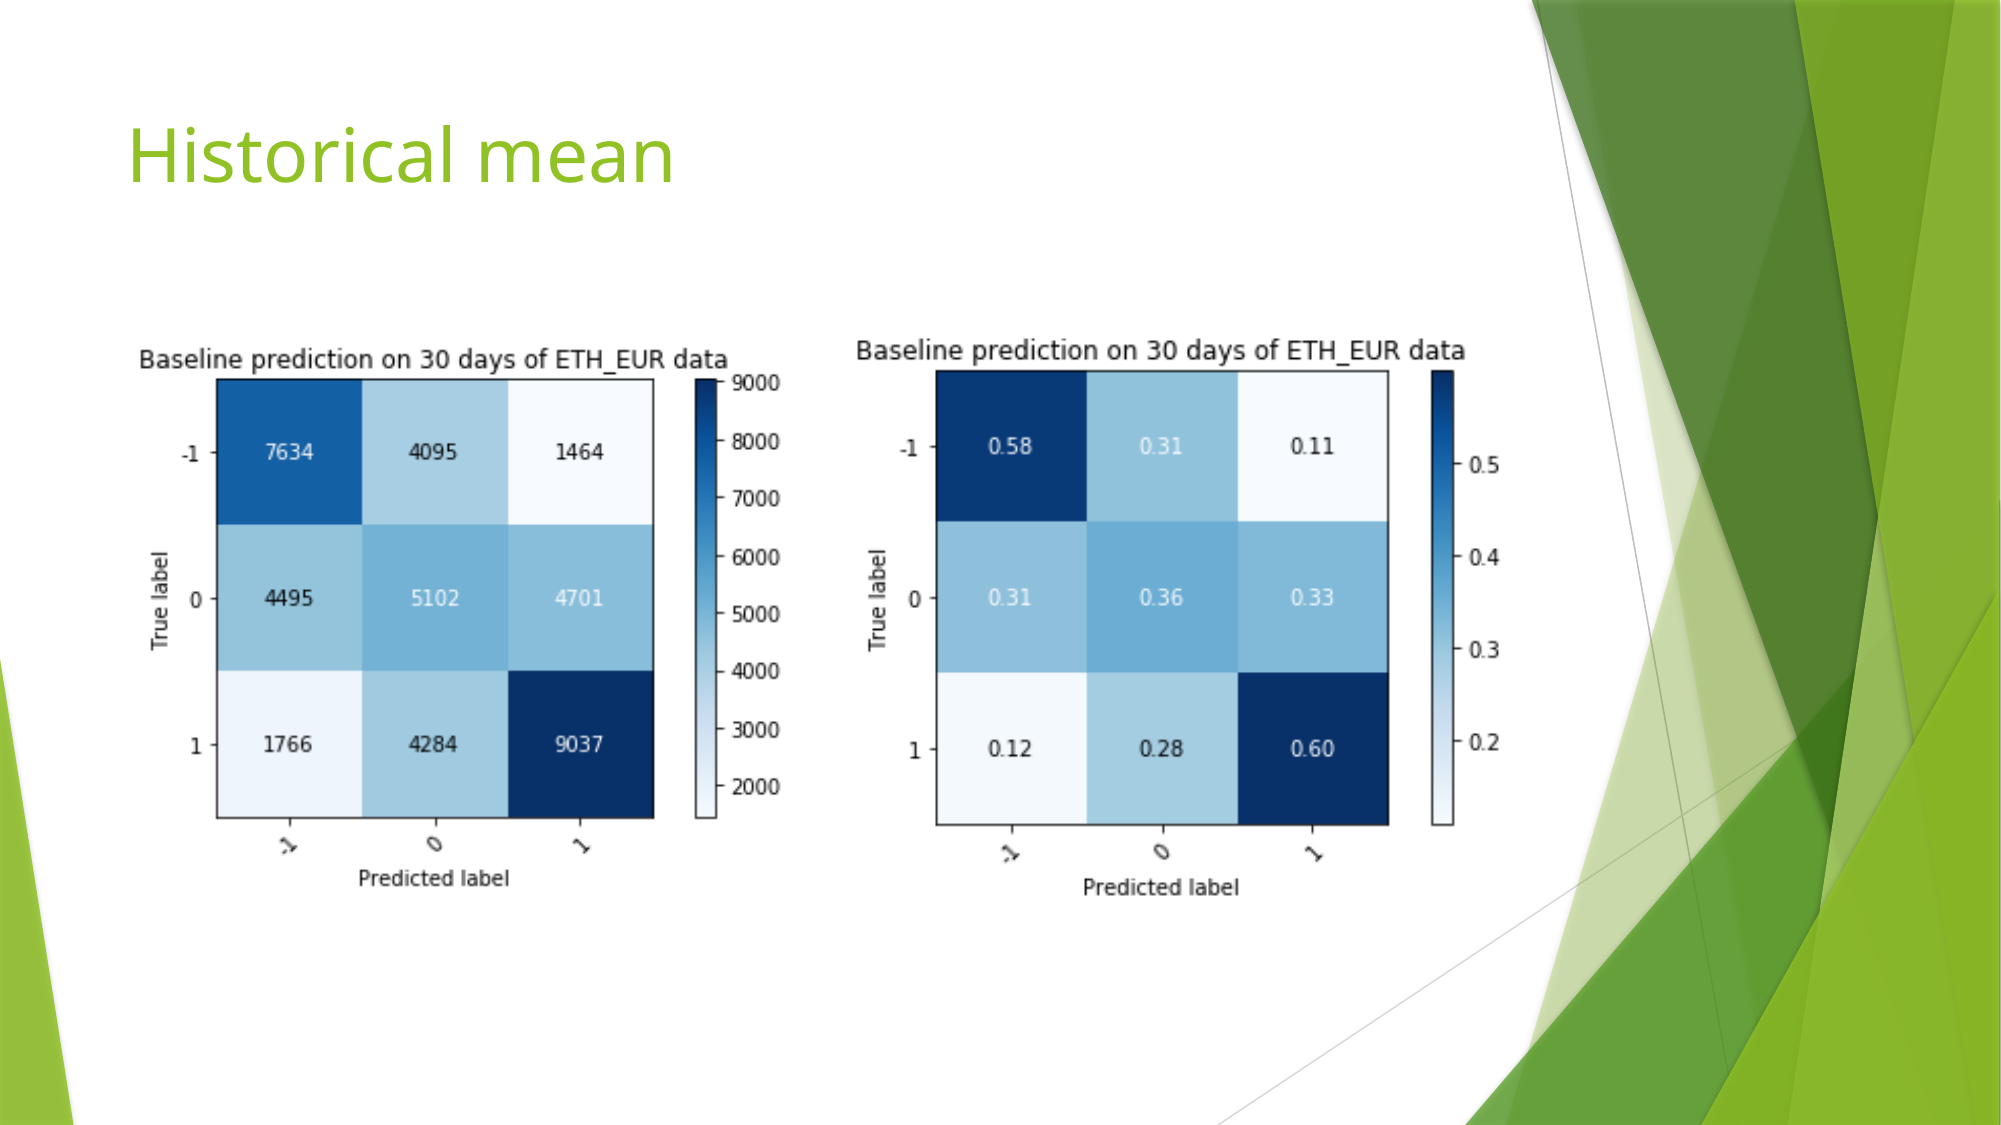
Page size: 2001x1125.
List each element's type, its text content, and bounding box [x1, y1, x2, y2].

picture [110, 316, 810, 922]
picture [828, 316, 1522, 922]
title Historical mean [111, 99, 1522, 317]
